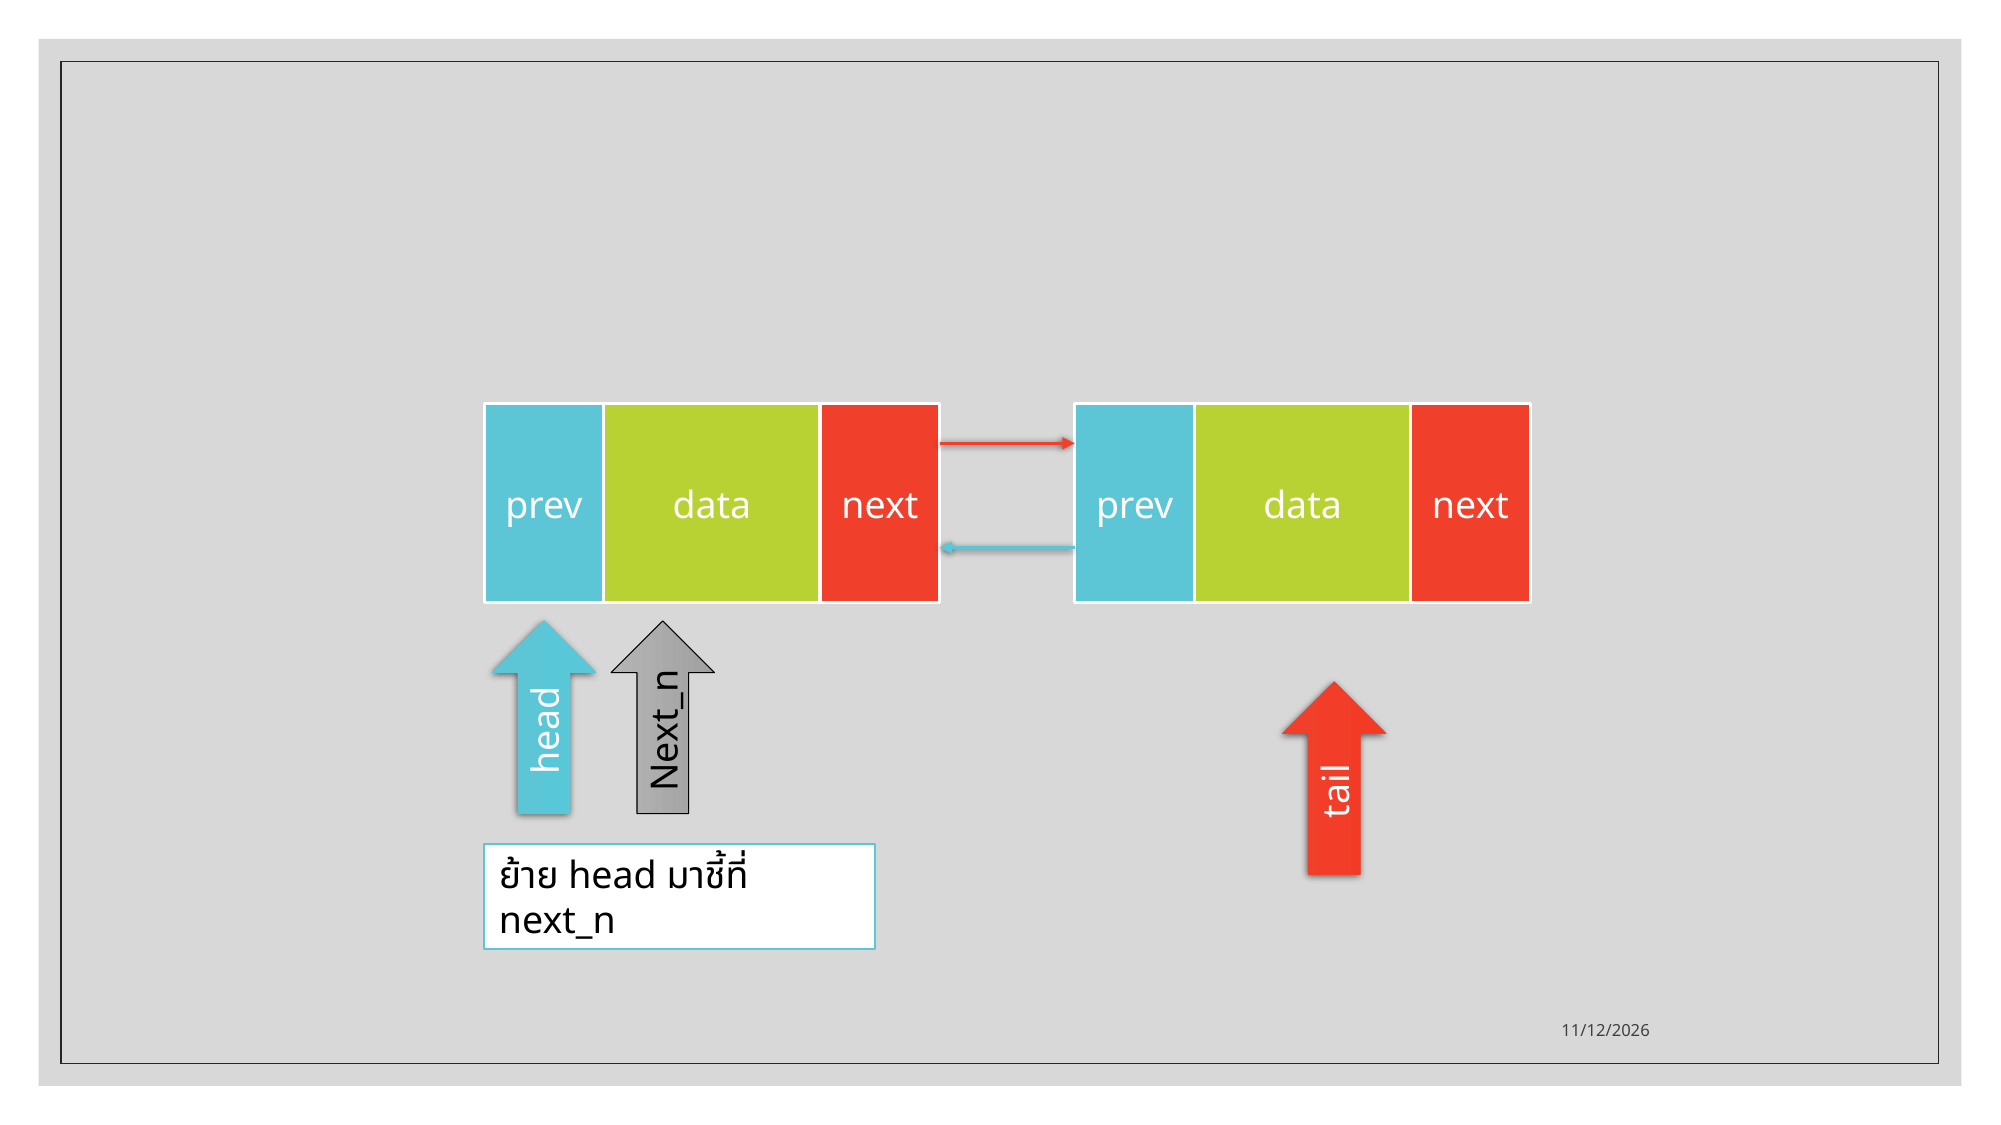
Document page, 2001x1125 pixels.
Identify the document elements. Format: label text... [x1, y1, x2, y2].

text_box Next_n [610, 620, 715, 815]
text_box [484, 403, 940, 603]
text_box head [491, 620, 597, 815]
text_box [1074, 403, 1531, 603]
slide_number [1190, 990, 1665, 1050]
text_box ย้าย head มาชี้ที่ next_n [483, 843, 876, 950]
text_box tail [1282, 681, 1387, 875]
